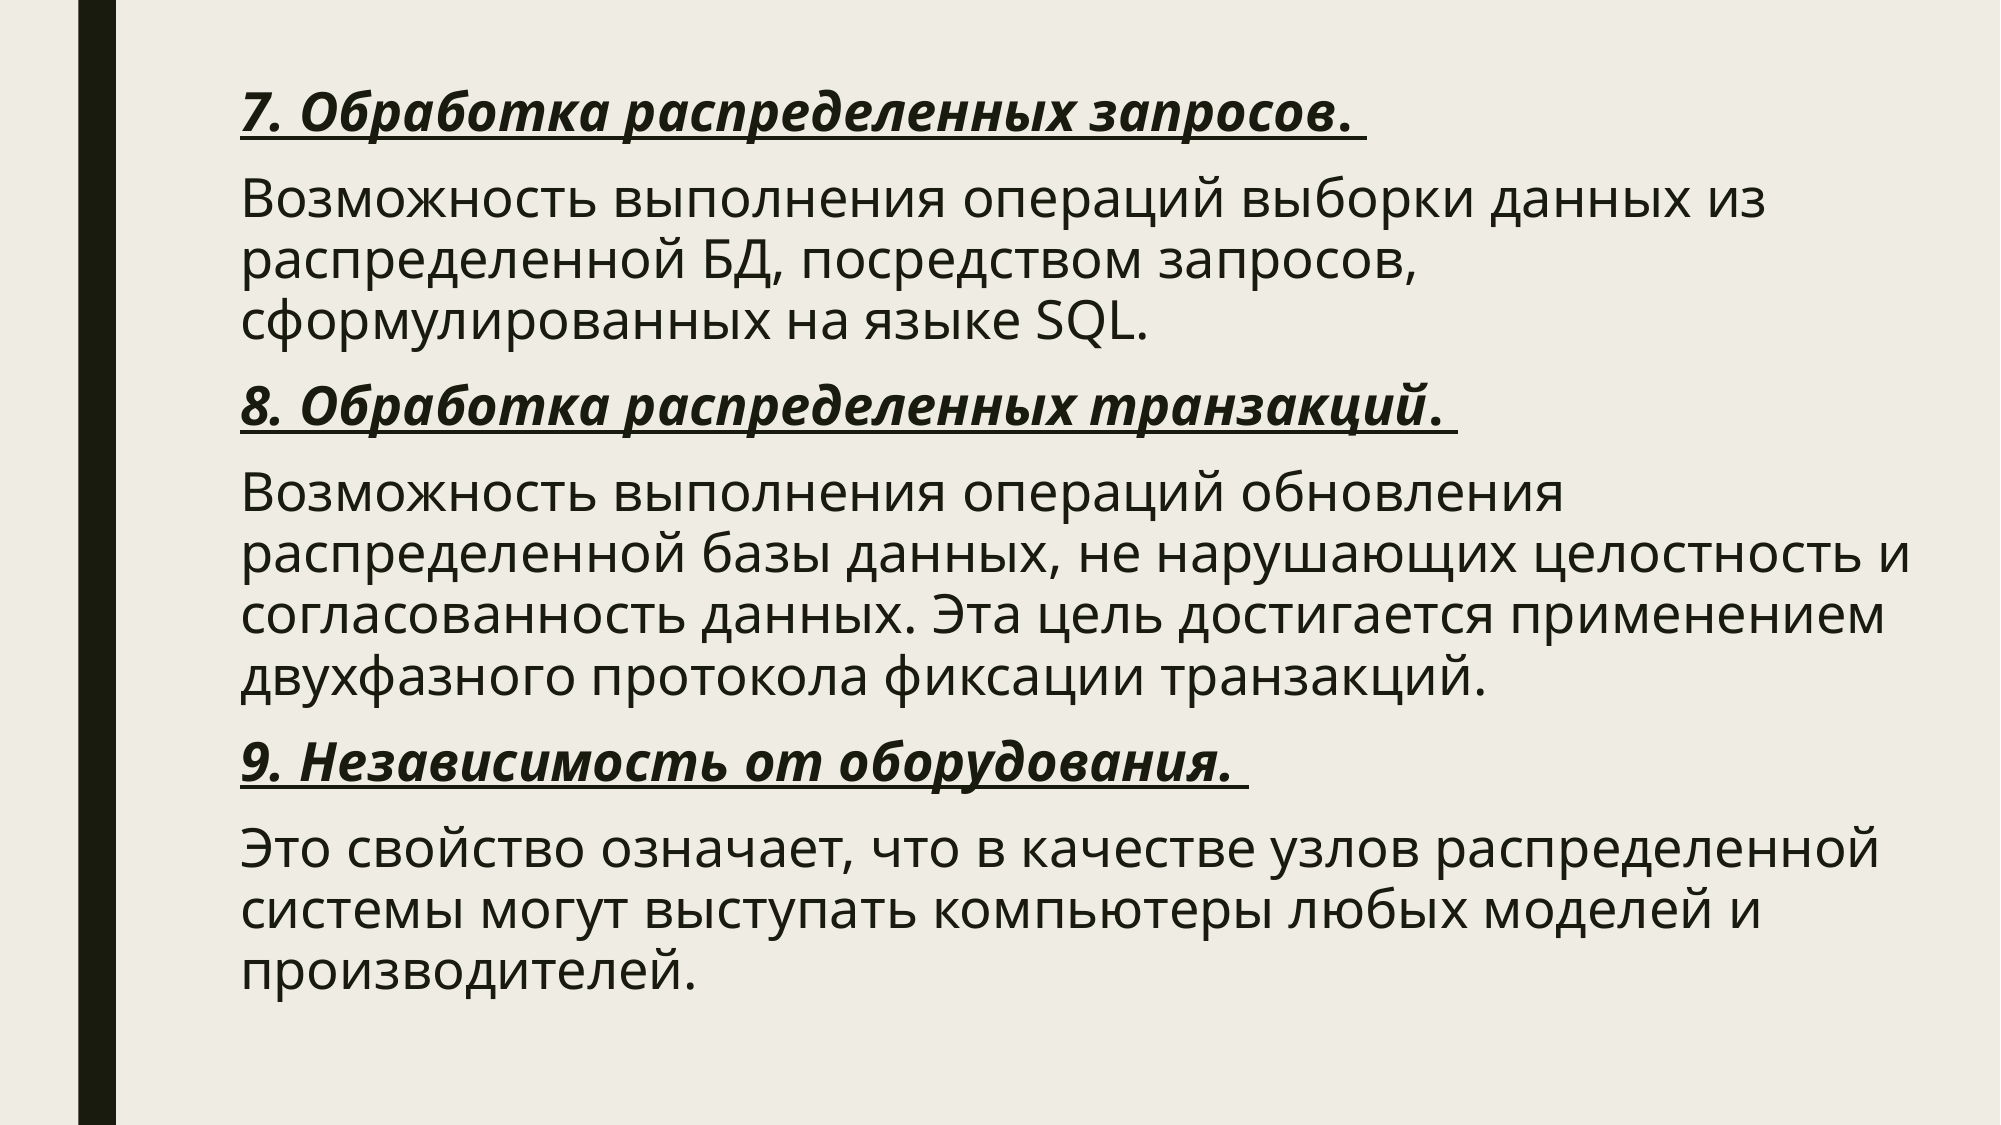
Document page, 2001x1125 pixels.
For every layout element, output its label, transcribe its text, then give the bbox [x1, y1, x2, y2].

list 7. Обработка распределенных запросов. Возможность выполнения операций выборки данных из распределенной БД, посредством запросов, сформулированных на языке SQL. 8. Обработка распределенных транзакций. Возможность выполнения операций обновления распределенной базы данных, не нарушающих целостность и согласованность данных. Эта цель достигается применением двухфазного протокола фиксации транзакций. 9. Независимость от оборудования. Это свойство означает, что в качестве узлов распределенной системы могут выступать компьютеры любых моделей и производителей. [225, 75, 1931, 1094]
